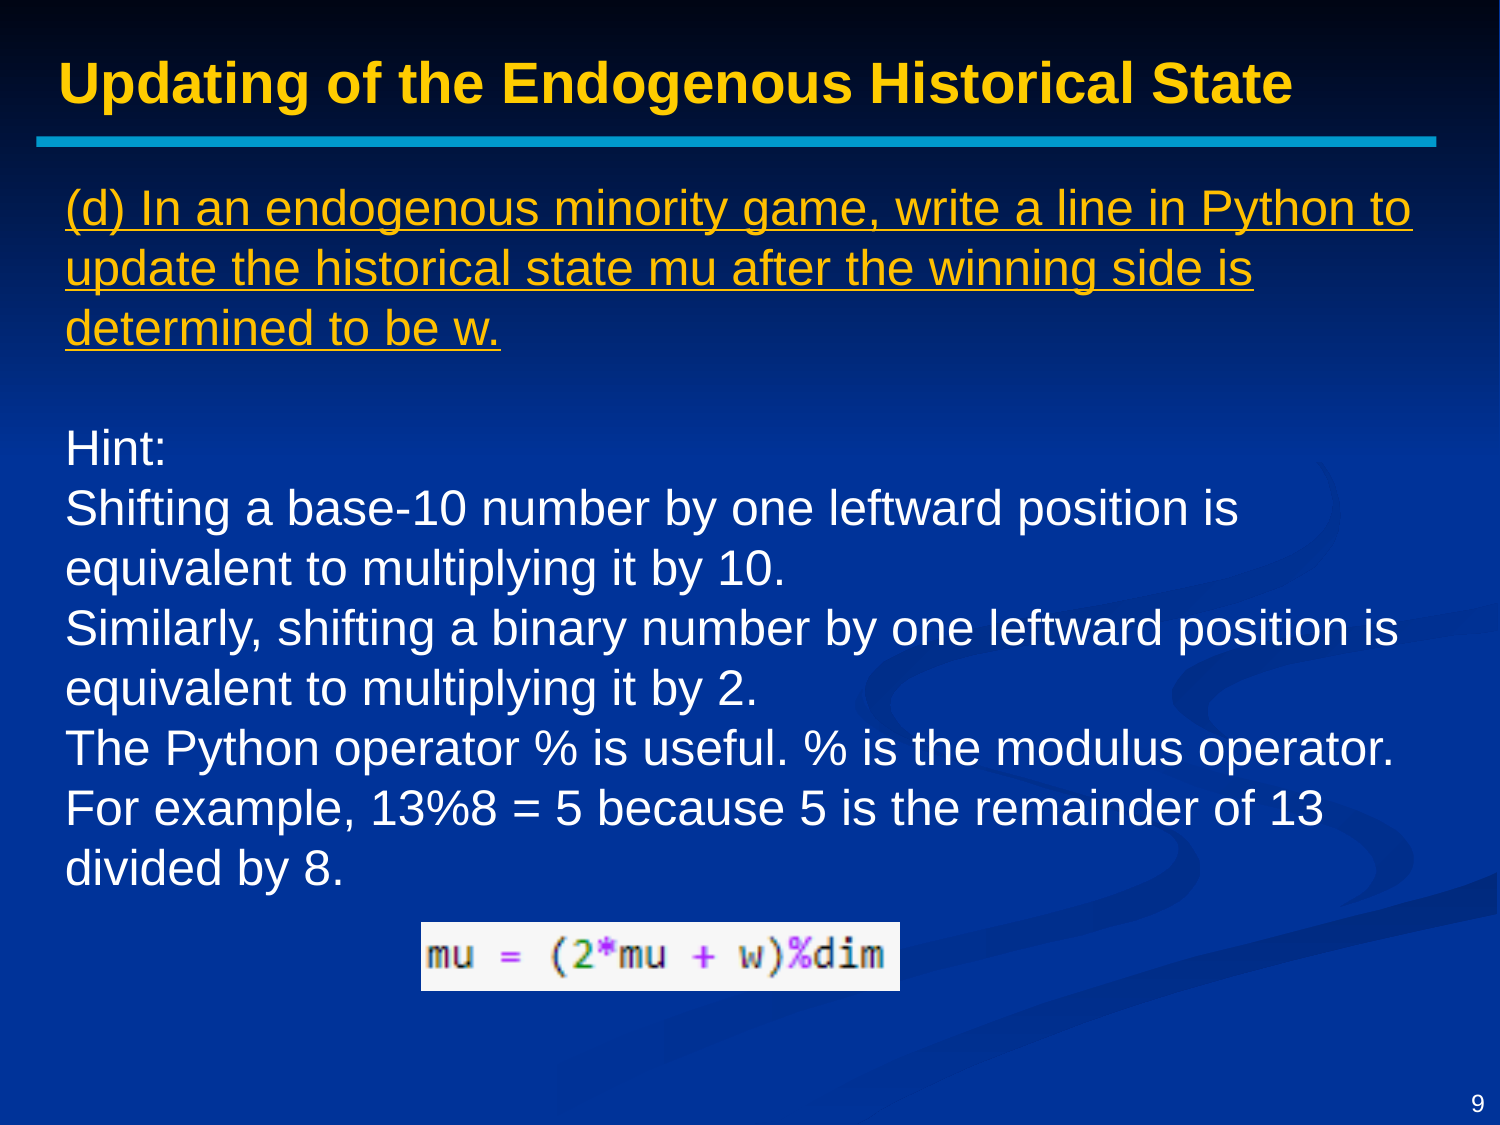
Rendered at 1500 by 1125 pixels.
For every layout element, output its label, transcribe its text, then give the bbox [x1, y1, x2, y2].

slide_number 9 [1149, 1046, 1500, 1125]
text_box (d) In an endogenous minority game, write a line in Python to update the historical state mu after the winning side is determined to be w. Hint: Shifting a base-10 number by one leftward position is equivalent to multiplying it by 10. Similarly, shifting a binary number by one leftward position is equivalent to multiplying it by 2. The Python operator % is useful. % is the modulus operator. For example, 13%8 = 5 because 5 is the remainder of 13 divided by 8. [50, 168, 1438, 904]
text_box Updating of the Endogenous Historical State [43, 37, 1457, 204]
picture [421, 921, 900, 992]
